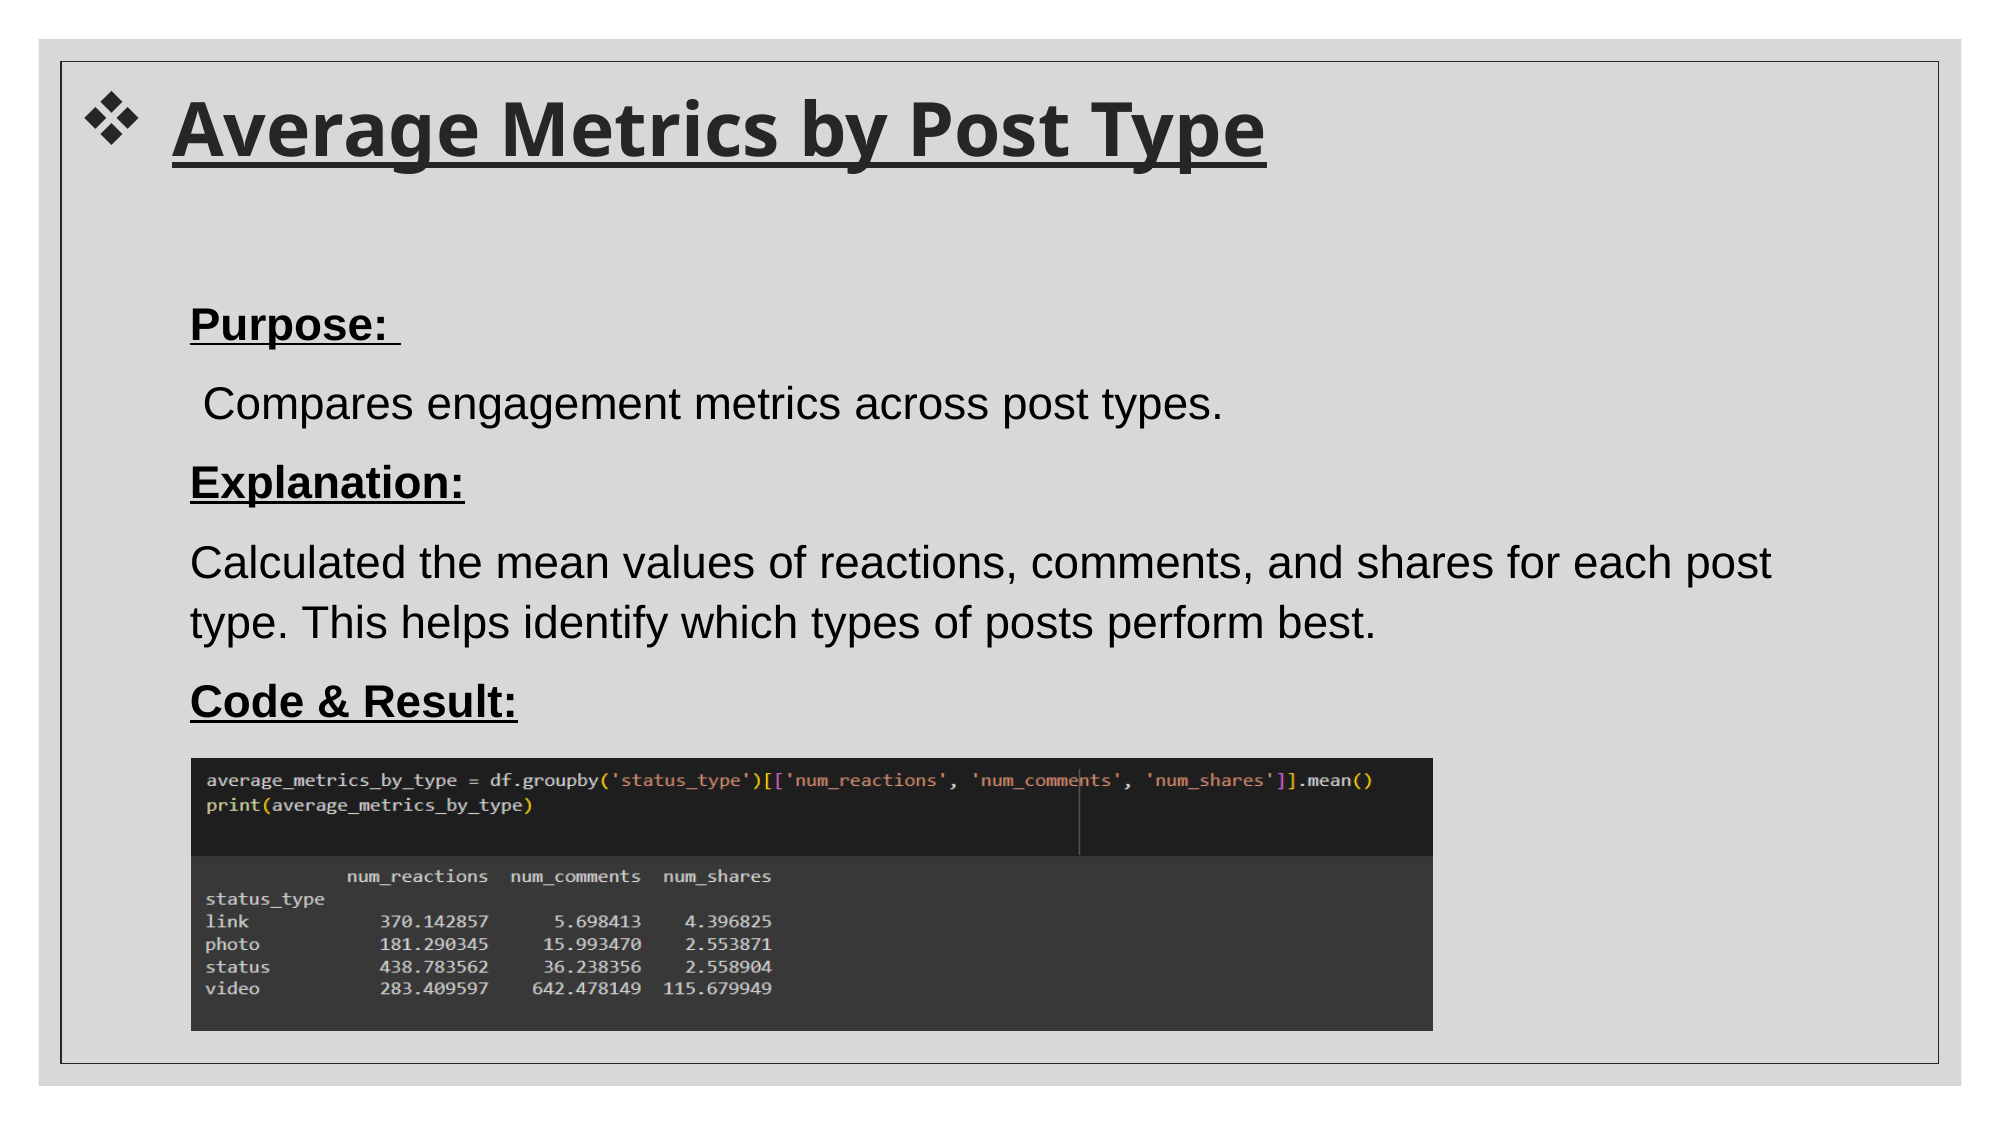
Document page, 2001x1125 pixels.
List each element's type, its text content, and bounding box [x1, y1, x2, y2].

picture [191, 758, 1433, 1031]
list Purpose: Compares engagement metrics across post types. Explanation: Calculated the mean values of reactions, comments, and shares for each post type. This helps identify which types of posts perform best. Code & Result: [174, 281, 1825, 914]
title Average Metrics by Post Type [63, 68, 1714, 197]
